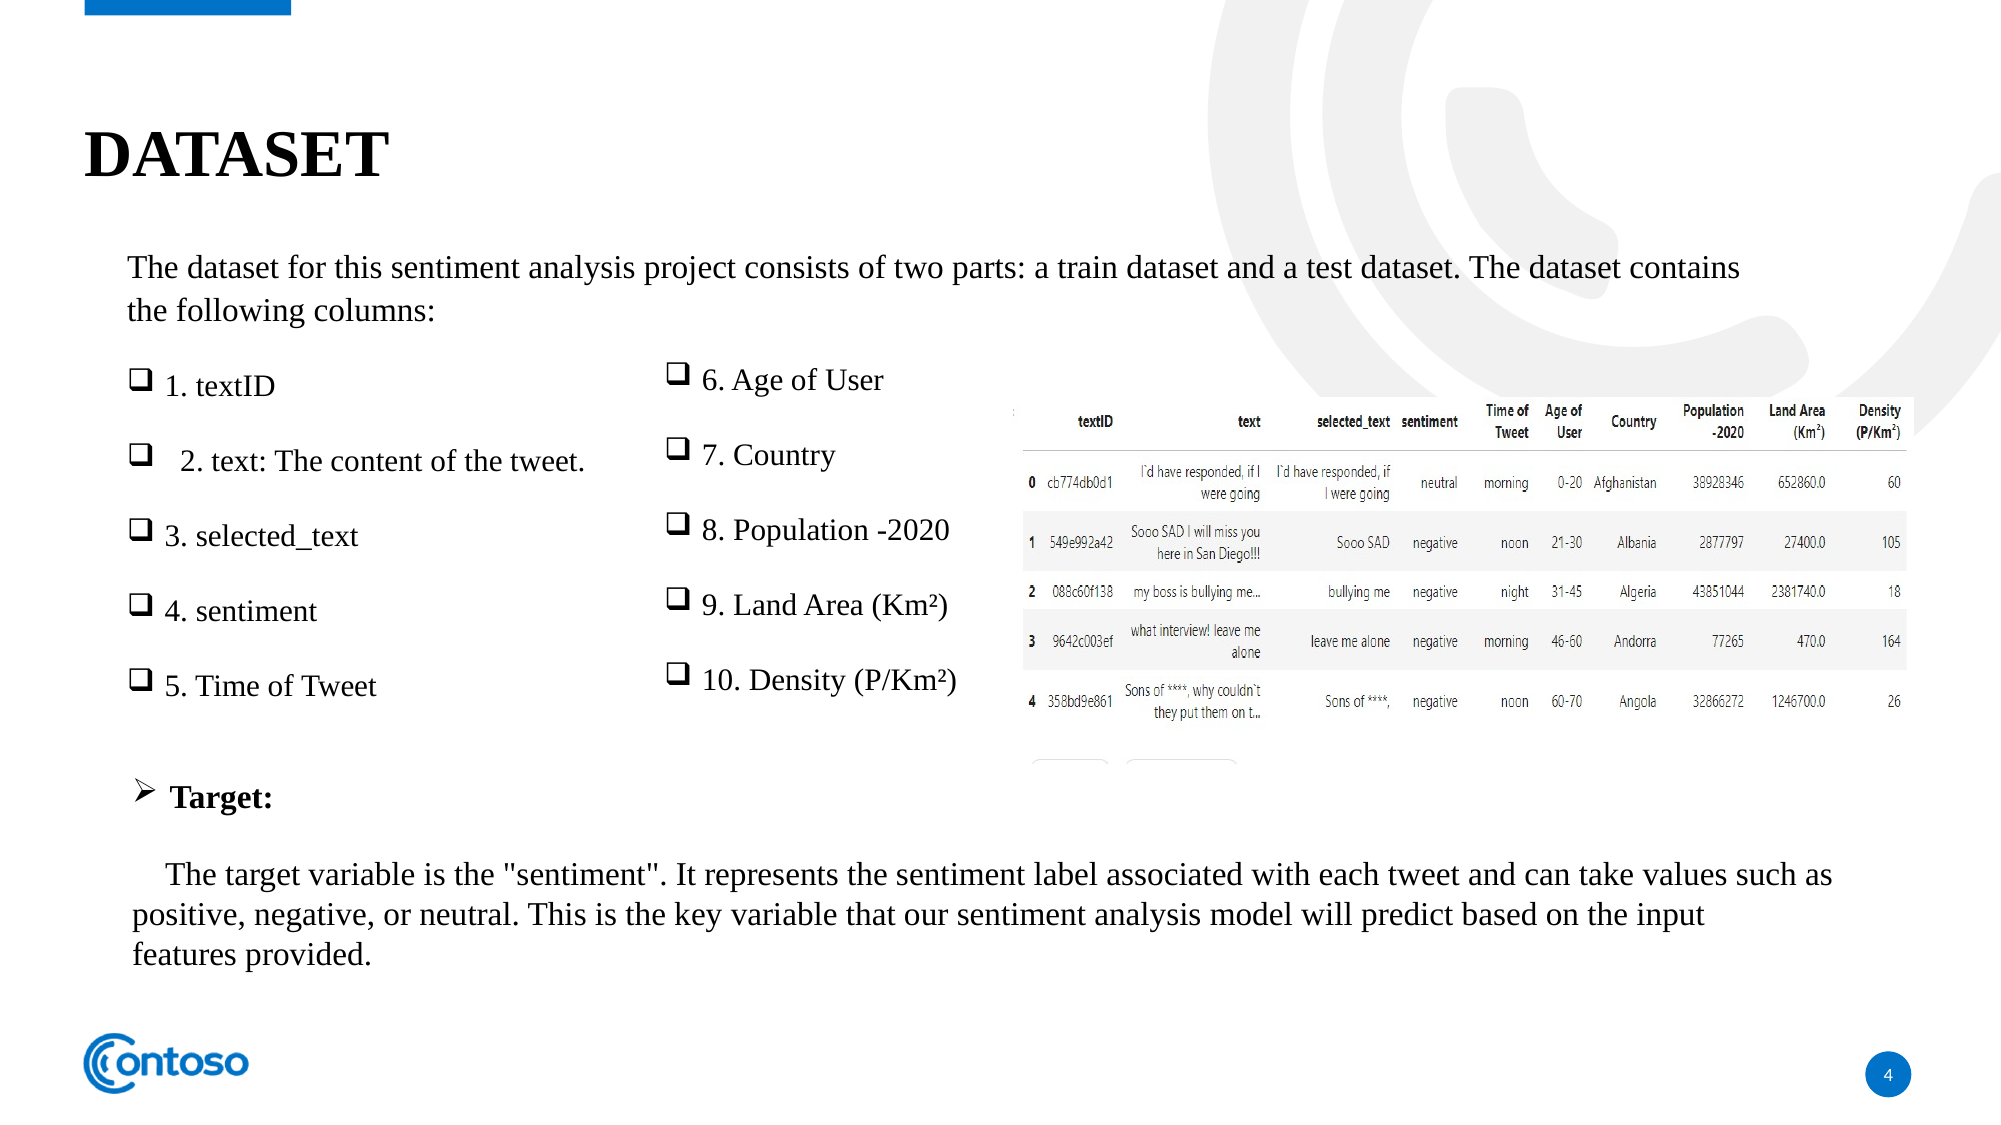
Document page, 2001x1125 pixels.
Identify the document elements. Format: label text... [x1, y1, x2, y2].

title Dataset [84, 40, 1914, 192]
text_box The dataset for this sentiment analysis project consists of two parts: a train dataset and a test dataset. The dataset contains the following columns: 1. textID 2. text: The content of the tweet. 3. selected_text 4. sentiment 5. Time of Tweet [112, 235, 1782, 974]
picture [1012, 397, 1914, 764]
text_box 6. Age of User 7. Country 8. Population -2020 9. Land Area (Km²) 10. Density (P/Km²) [649, 351, 1321, 764]
picture [77, 1027, 117, 1095]
text_box Target: The target variable is the "sentiment". It represents the sentiment label associated with each tweet and can take values such as positive, negative, or neutral. This is the key variable that our sentiment analysis model will predict based on the input features provided. [117, 767, 1947, 1125]
